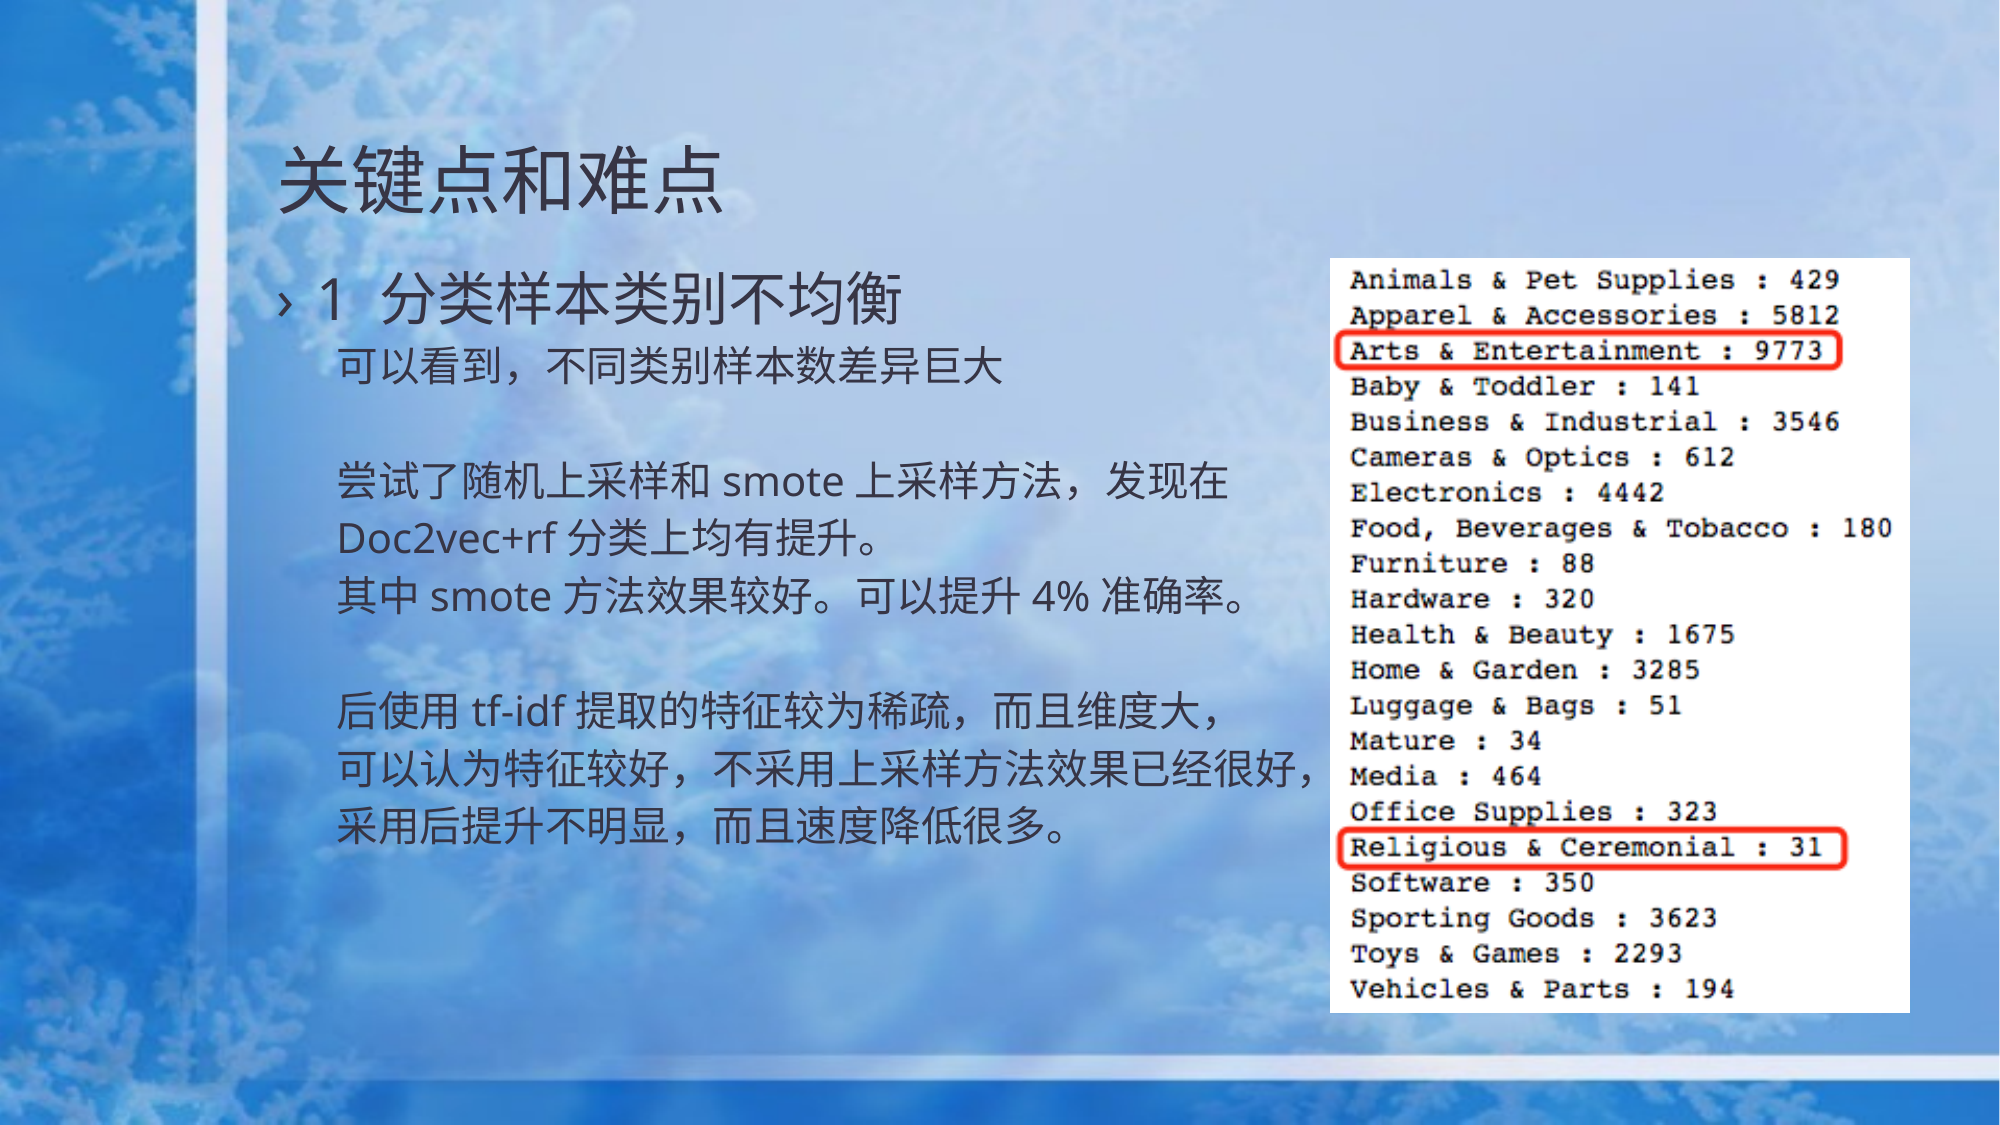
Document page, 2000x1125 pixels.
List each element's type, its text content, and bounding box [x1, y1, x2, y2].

list 1 分类样本类别不均衡 可以看到，不同类别样本数差异巨大 尝试了随机上采样和smote上采样方法，发现在 Doc2vec+rf分类上均有提升。 其中smote方法效果较好。可以提升4%准确率。 后使用tf-idf提取的特征较为稀疏，而且维度大， 可以认为特征较好，不采用上采样方法效果已经很好， 采用后提升不明显，而且速度降低很多。 [261, 262, 1330, 1013]
title 关键点和难点 [261, 29, 1867, 233]
picture [0, 0, 2000, 1125]
